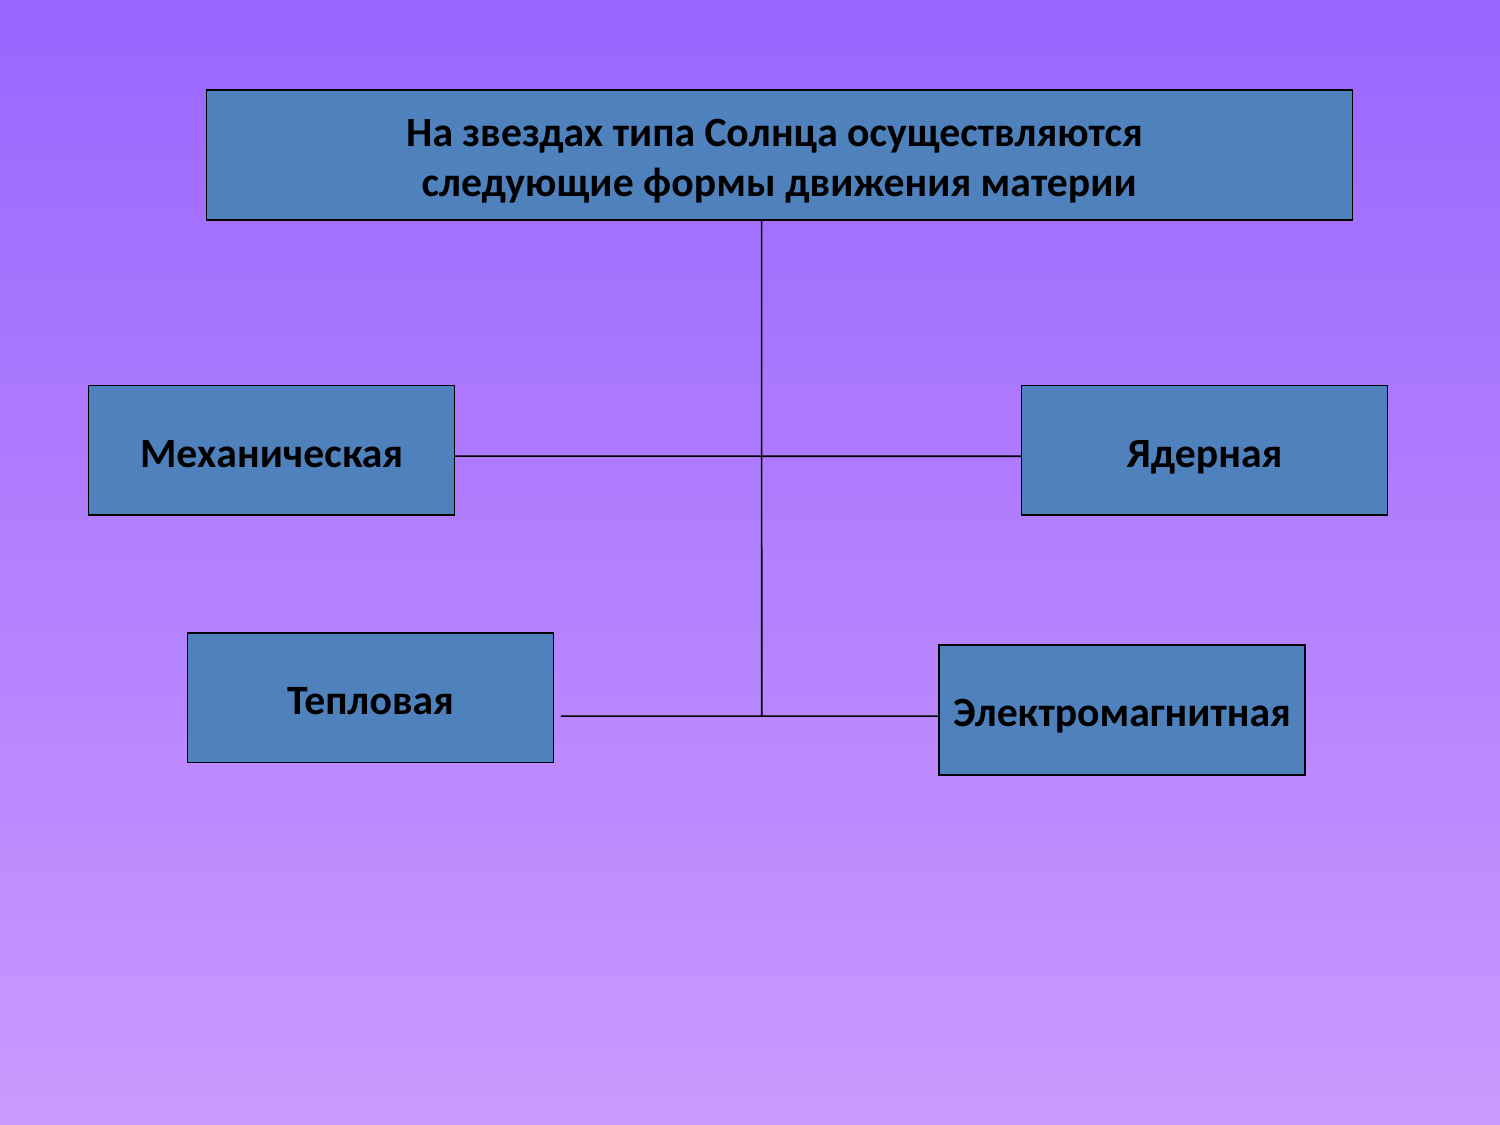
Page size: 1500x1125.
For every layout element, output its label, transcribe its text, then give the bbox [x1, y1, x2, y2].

text_box Ядерная [1021, 385, 1388, 516]
text_box Электромагнитная [938, 645, 1306, 776]
text_box Механическая [88, 385, 455, 516]
text_box Тепловая [187, 632, 554, 763]
text_box На звездах типа Солнца осуществляются следующие формы движения материи [206, 90, 1353, 220]
